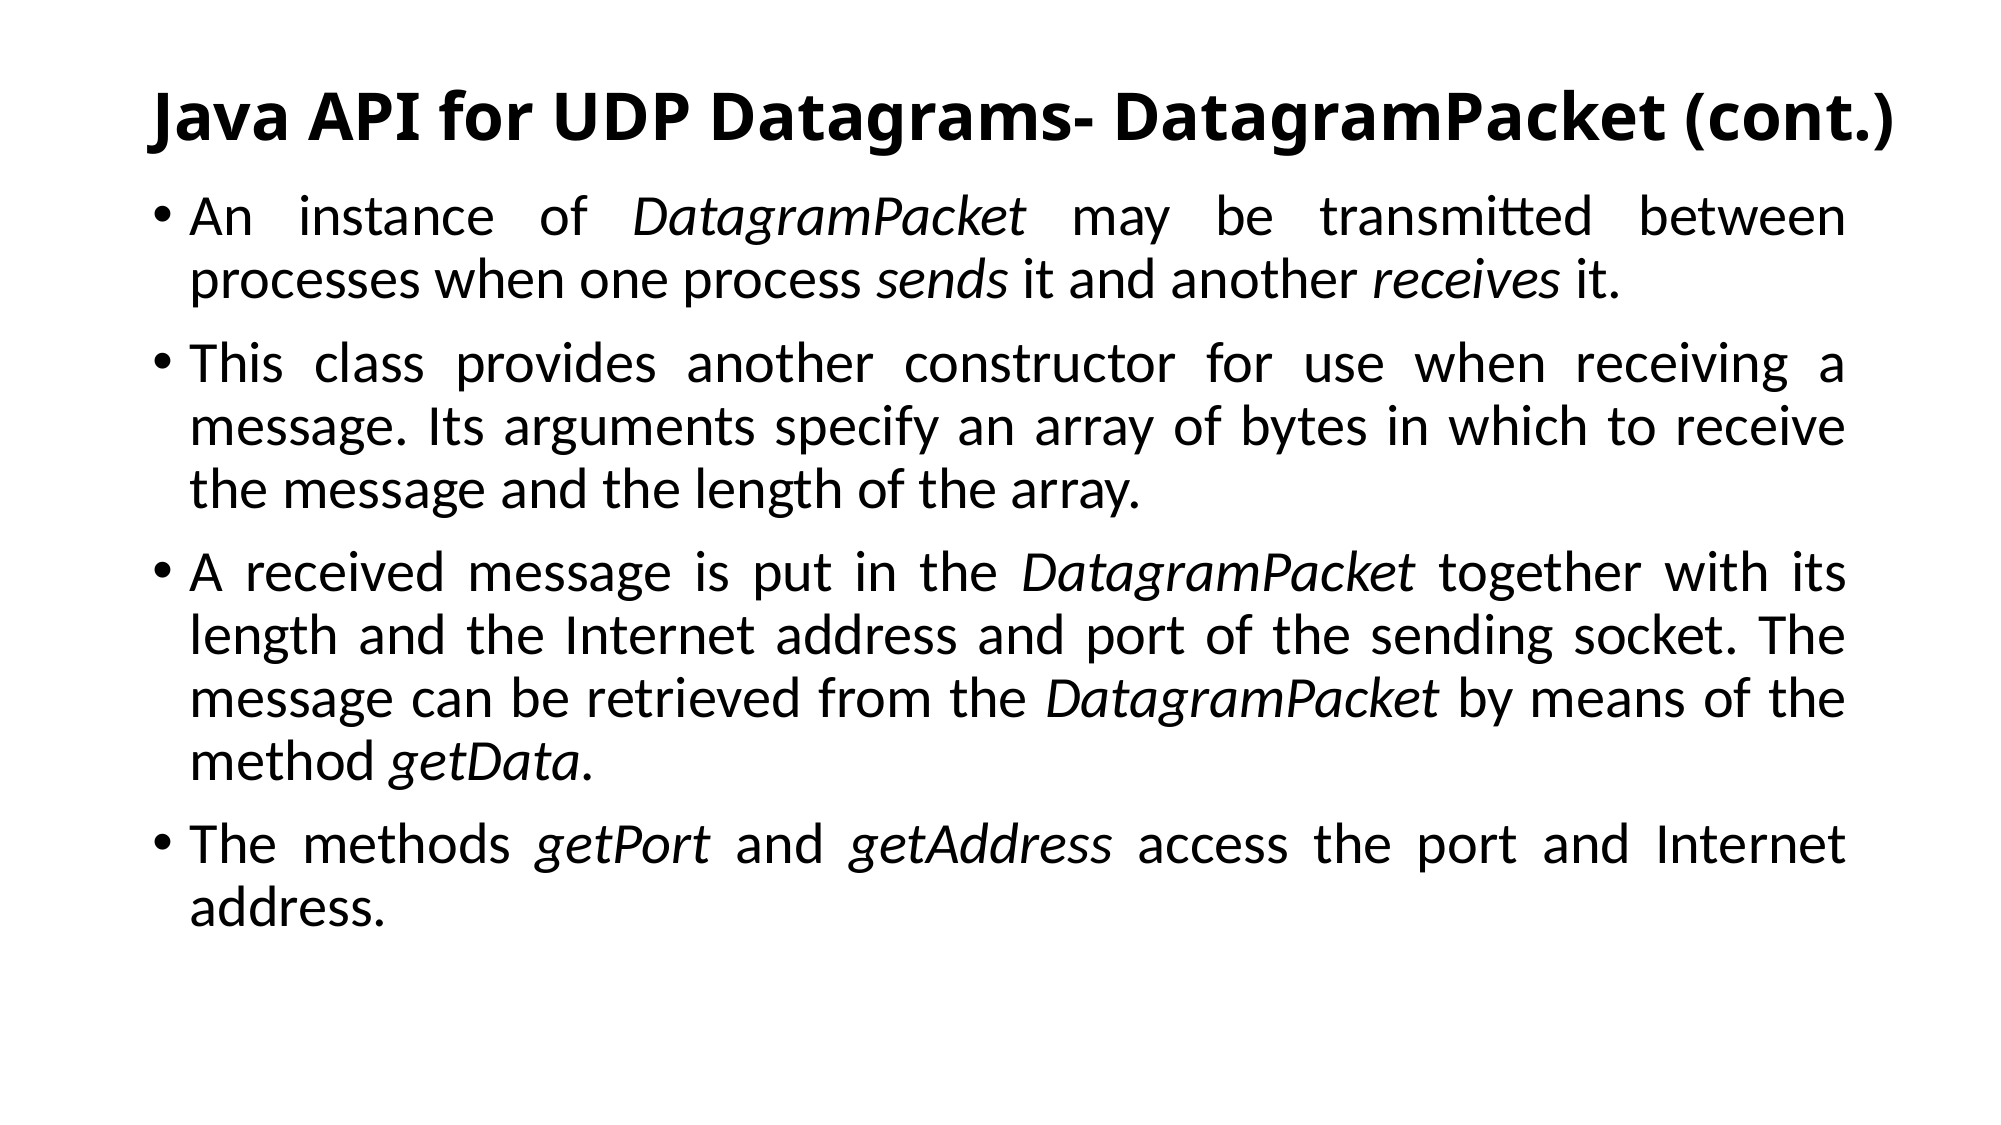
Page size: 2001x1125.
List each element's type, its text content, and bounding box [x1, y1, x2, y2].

title Java API for UDP Datagrams- DatagramPacket (cont.) [137, 59, 1925, 179]
list An instance of DatagramPacket may be transmitted between processes when one process sends it and another receives it. This class provides another constructor for use when receiving a message. Its arguments specify an array of bytes in which to receive the message and the length of the array. A received message is put in the DatagramPacket together with its length and the Internet address and port of the sending socket. The message can be retrieved from the DatagramPacket by means of the method getData. The methods getPort and getAddress access the port and Internet address. [137, 178, 1863, 1014]
